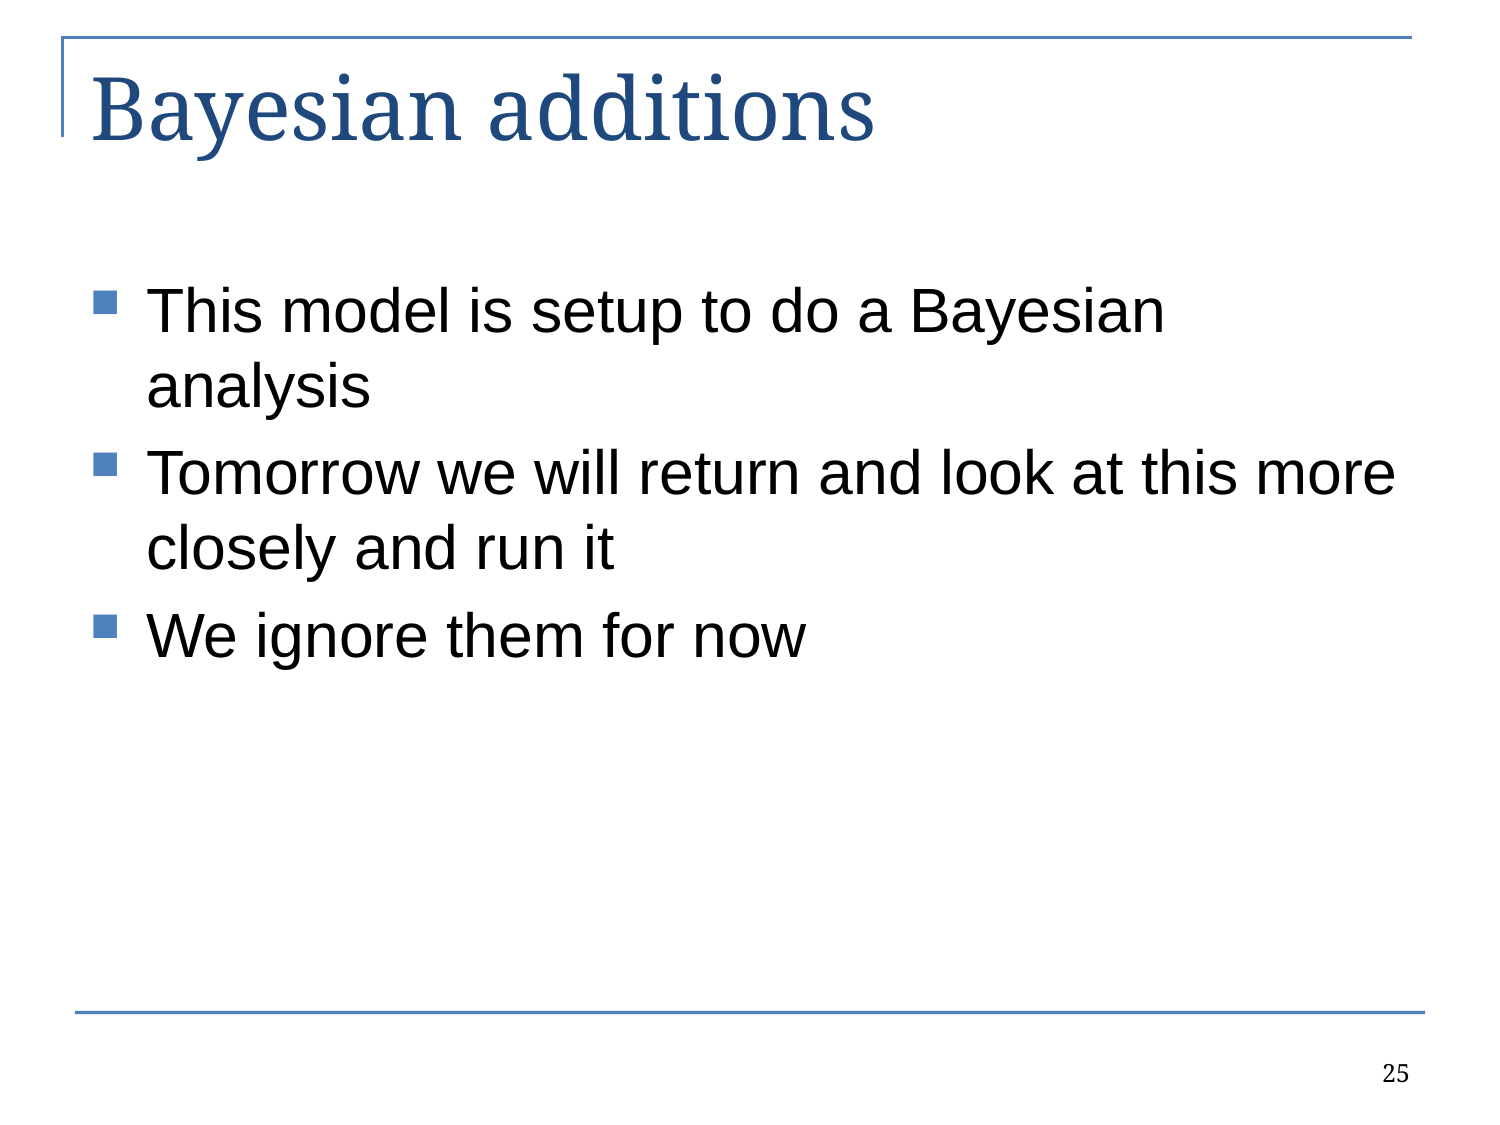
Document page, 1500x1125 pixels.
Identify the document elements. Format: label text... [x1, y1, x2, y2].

slide_number 25 [1074, 1023, 1426, 1100]
list This model is setup to do a Bayesian analysis Tomorrow we will return and look at this more closely and run it We ignore them for now [75, 262, 1425, 1006]
title Bayesian additions [75, 45, 1425, 233]
